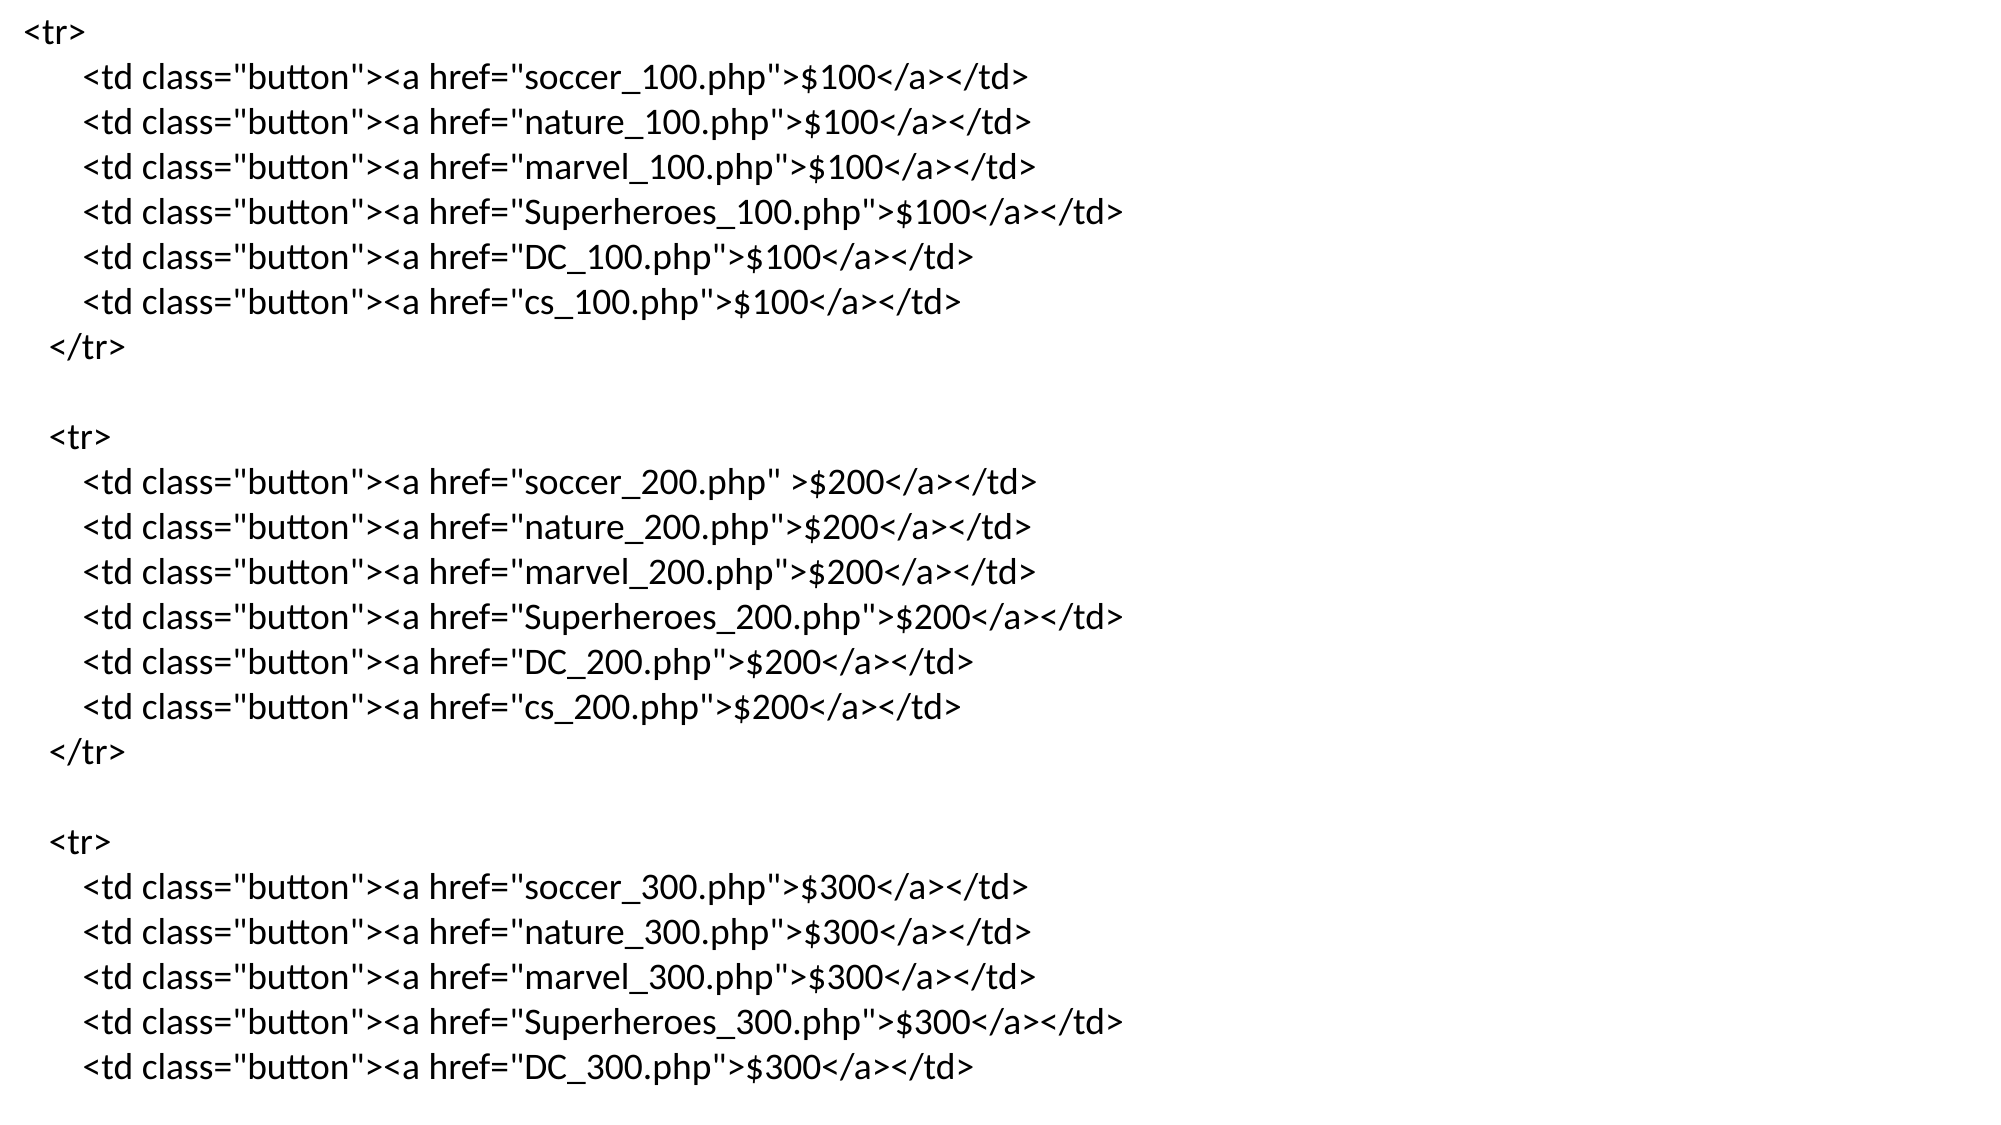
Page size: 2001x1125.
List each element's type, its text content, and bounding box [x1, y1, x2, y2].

text_box <tr> <td class="button"><a href="soccer_100.php">$100</a></td> <td class="button"><a href="nature_100.php">$100</a></td> <td class="button"><a href="marvel_100.php">$100</a></td> <td class="button"><a href="Superheroes_100.php">$100</a></td> <td class="button"><a href="DC_100.php">$100</a></td> <td class="button"><a href="cs_100.php">$100</a></td> </tr> <tr> <td class="button"><a href="soccer_200.php" >$200</a></td> <td class="button"><a href="nature_200.php">$200</a></td> <td class="button"><a href="marvel_200.php">$200</a></td> <td class="button"><a href="Superheroes_200.php">$200</a></td> <td class="button"><a href="DC_200.php">$200</a></td> <td class="button"><a href="cs_200.php">$200</a></td> </tr> <tr> <td class="button"><a href="soccer_300.php">$300</a></td> <td class="button"><a href="nature_300.php">$300</a></td> <td class="button"><a href="marvel_300.php">$300</a></td> <td class="button"><a href="Superheroes_300.php">$300</a></td> <td class="button"><a href="DC_300.php">$300</a></td> [0, 0, 2000, 1125]
